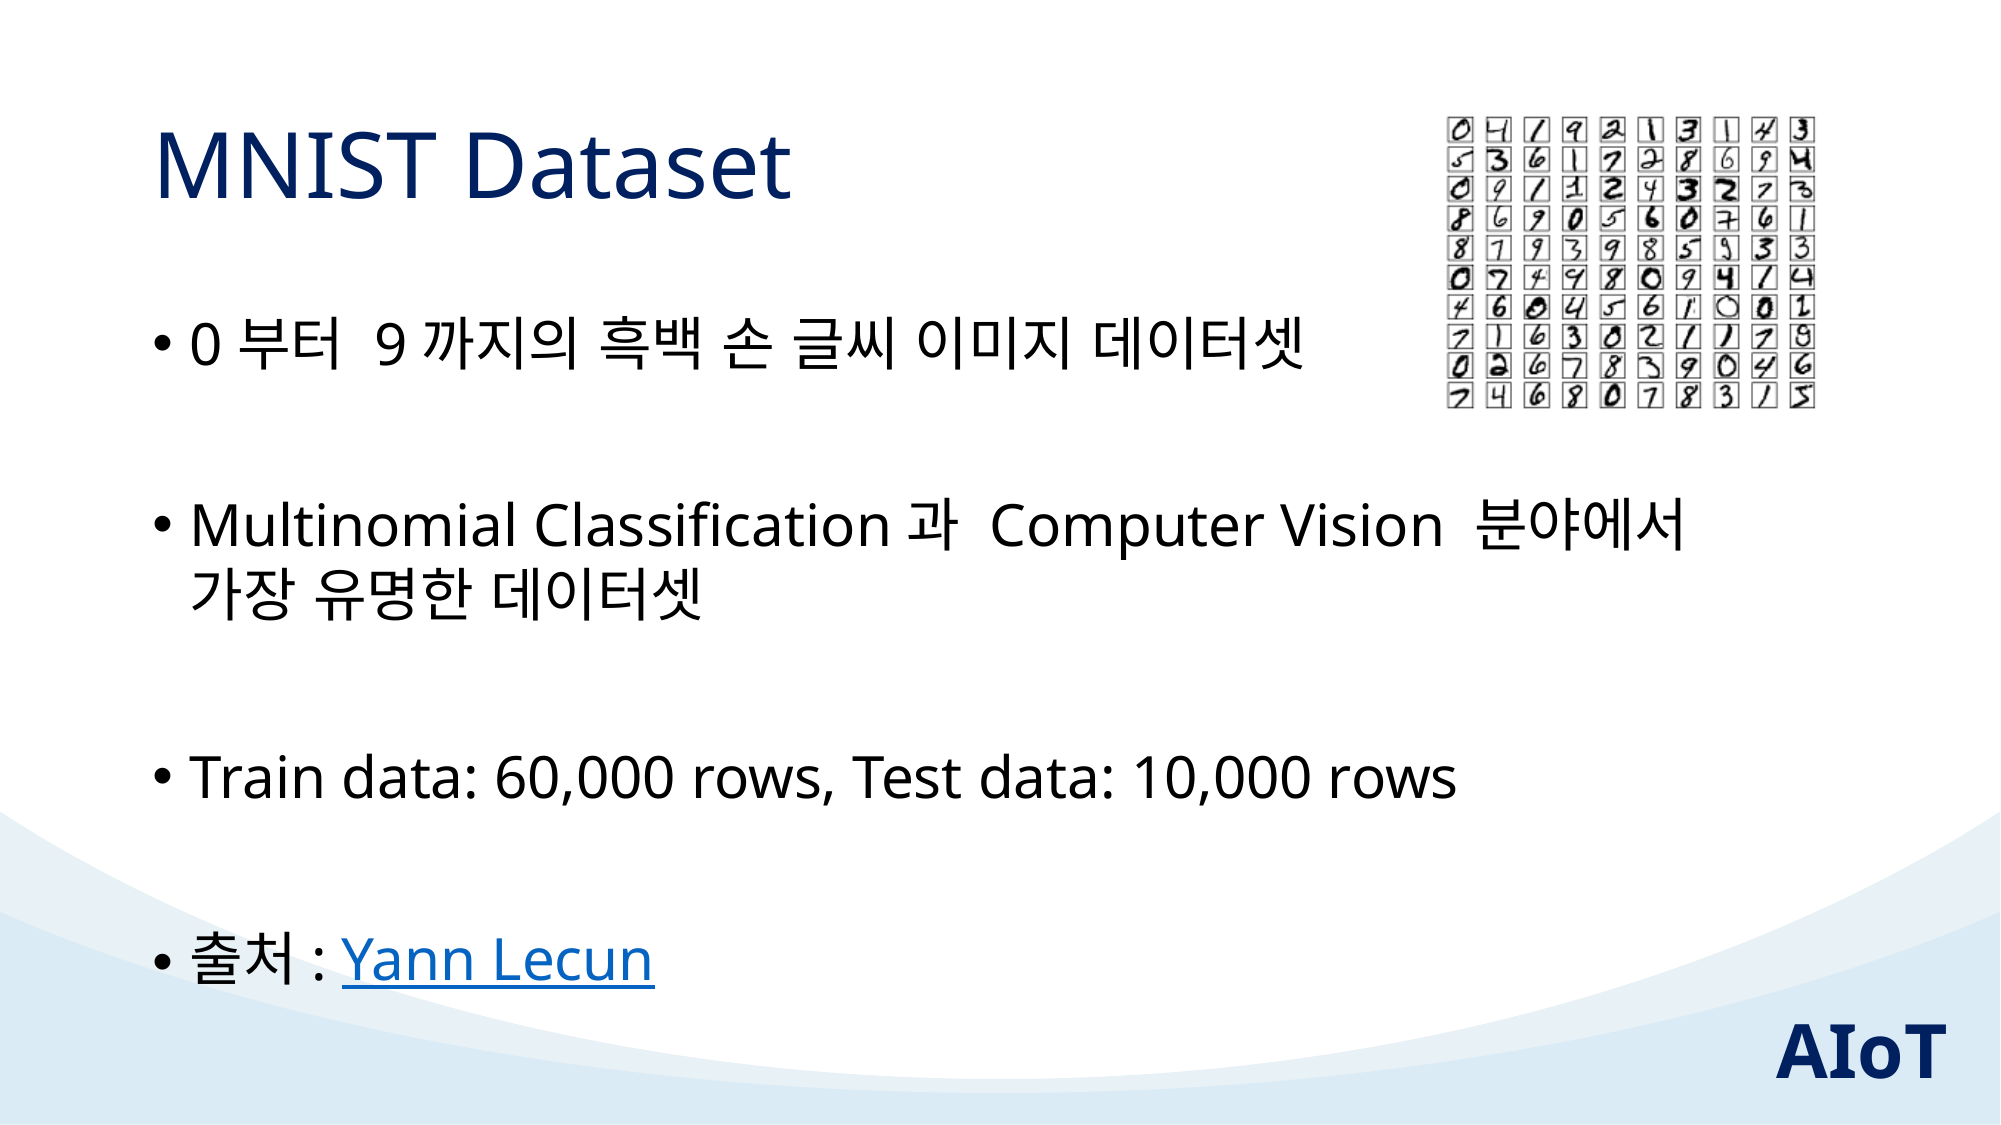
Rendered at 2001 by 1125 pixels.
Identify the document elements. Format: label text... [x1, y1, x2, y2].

list 0부터 9까지의 흑백 손 글씨 이미지 데이터셋 Multinomial Classification과 Computer Vision 분야에서 가장 유명한 데이터셋 Train data: 60,000 rows, Test data: 10,000 rows 출처: Yann Lecun [137, 299, 1863, 1014]
picture [1444, 111, 1821, 413]
title MNIST Dataset [137, 59, 1863, 278]
